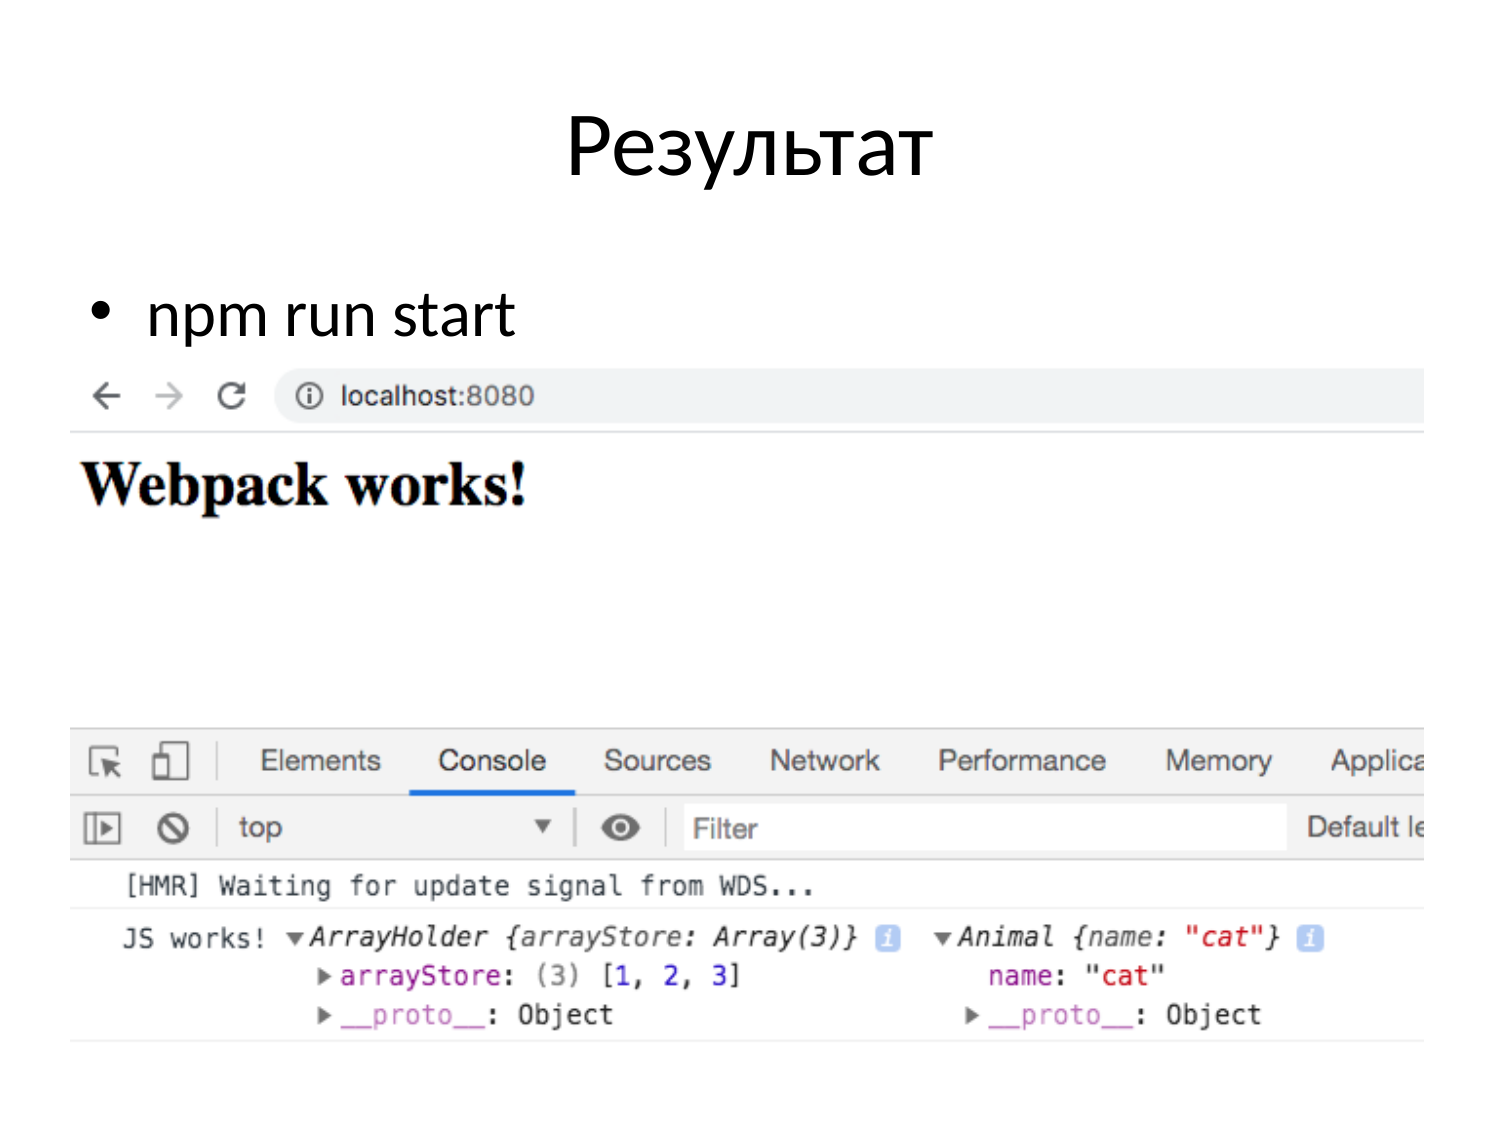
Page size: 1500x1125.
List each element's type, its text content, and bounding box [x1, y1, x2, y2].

text_box Результат [74, 45, 1425, 233]
text_box npm run start http://localhost:8080 [74, 262, 1425, 363]
picture [70, 362, 1424, 1052]
